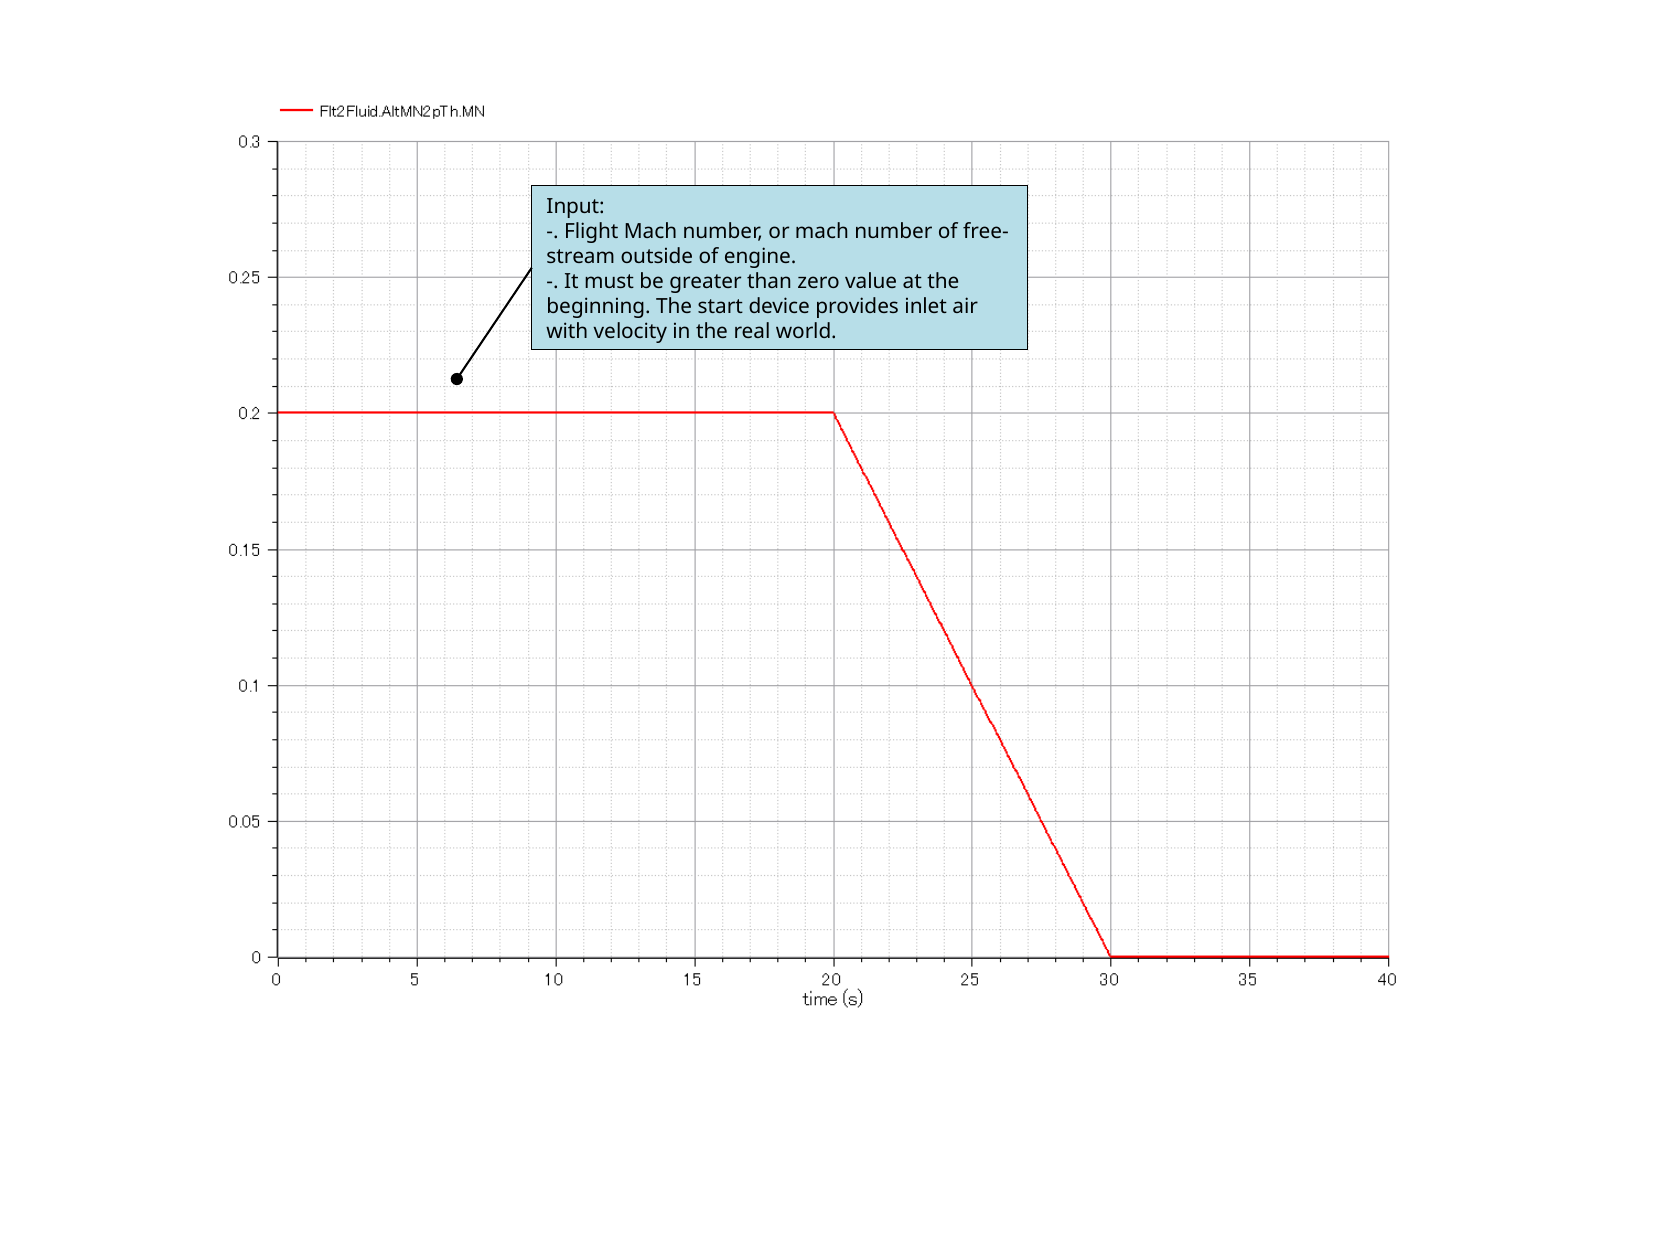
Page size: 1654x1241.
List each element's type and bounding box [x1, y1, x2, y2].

picture [225, 88, 1408, 1013]
text_box [456, 267, 532, 380]
